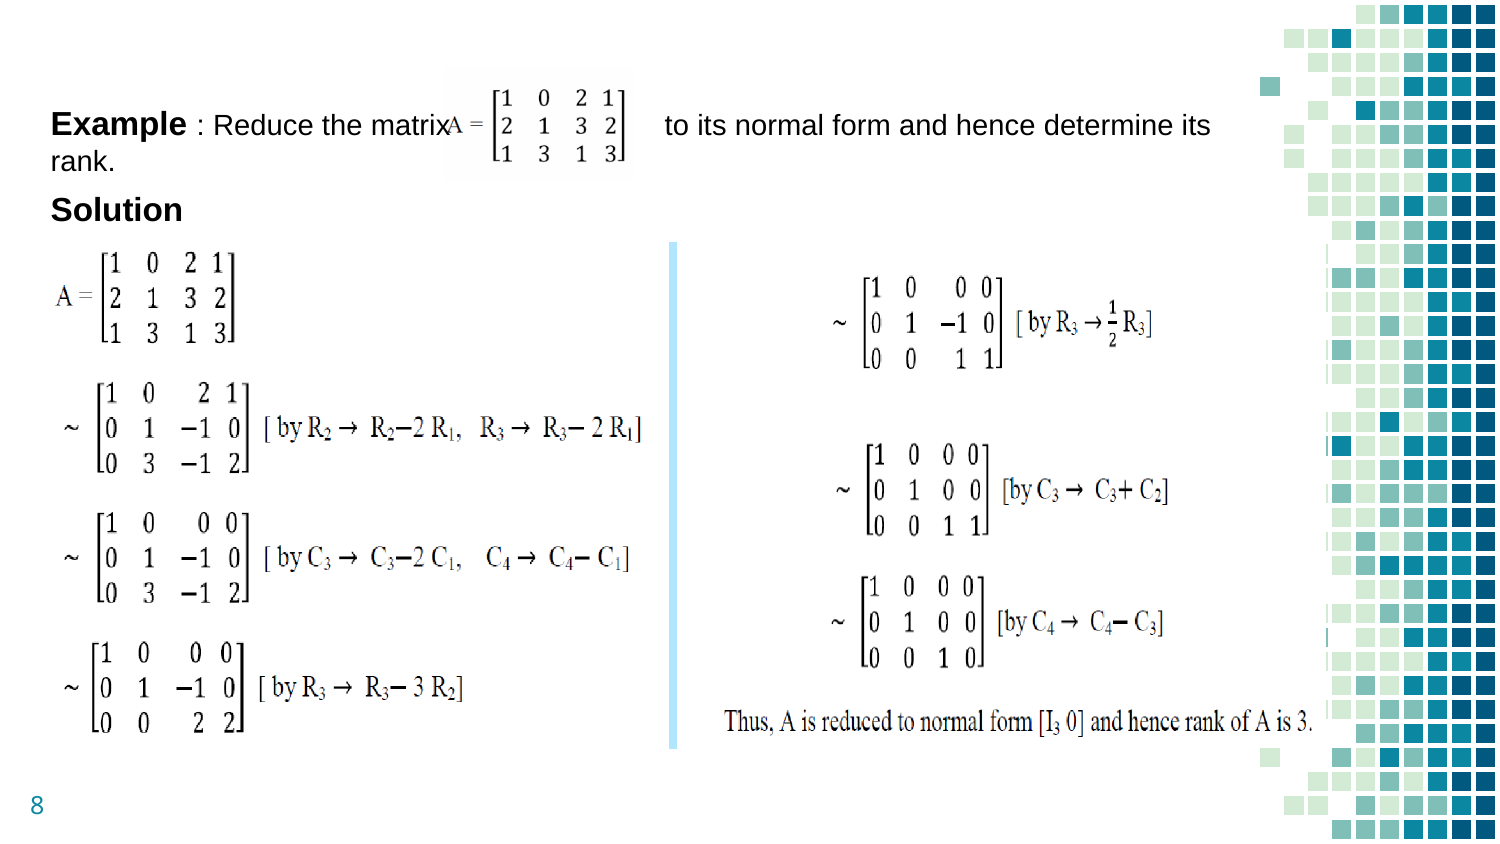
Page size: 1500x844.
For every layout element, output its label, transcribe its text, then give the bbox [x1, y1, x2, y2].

picture [699, 244, 1326, 747]
text_box Example : Reduce the matrix to its normal form and hence determine its rank. [638, 94, 1273, 185]
text_box Example : Reduce the matrix to its normal form and hence determine its rank. [35, 94, 441, 185]
picture [444, 67, 635, 181]
slide_number 8 [15, 774, 105, 839]
text_box Solution [35, 180, 320, 236]
text_box [44, 232, 671, 790]
picture [51, 241, 678, 750]
